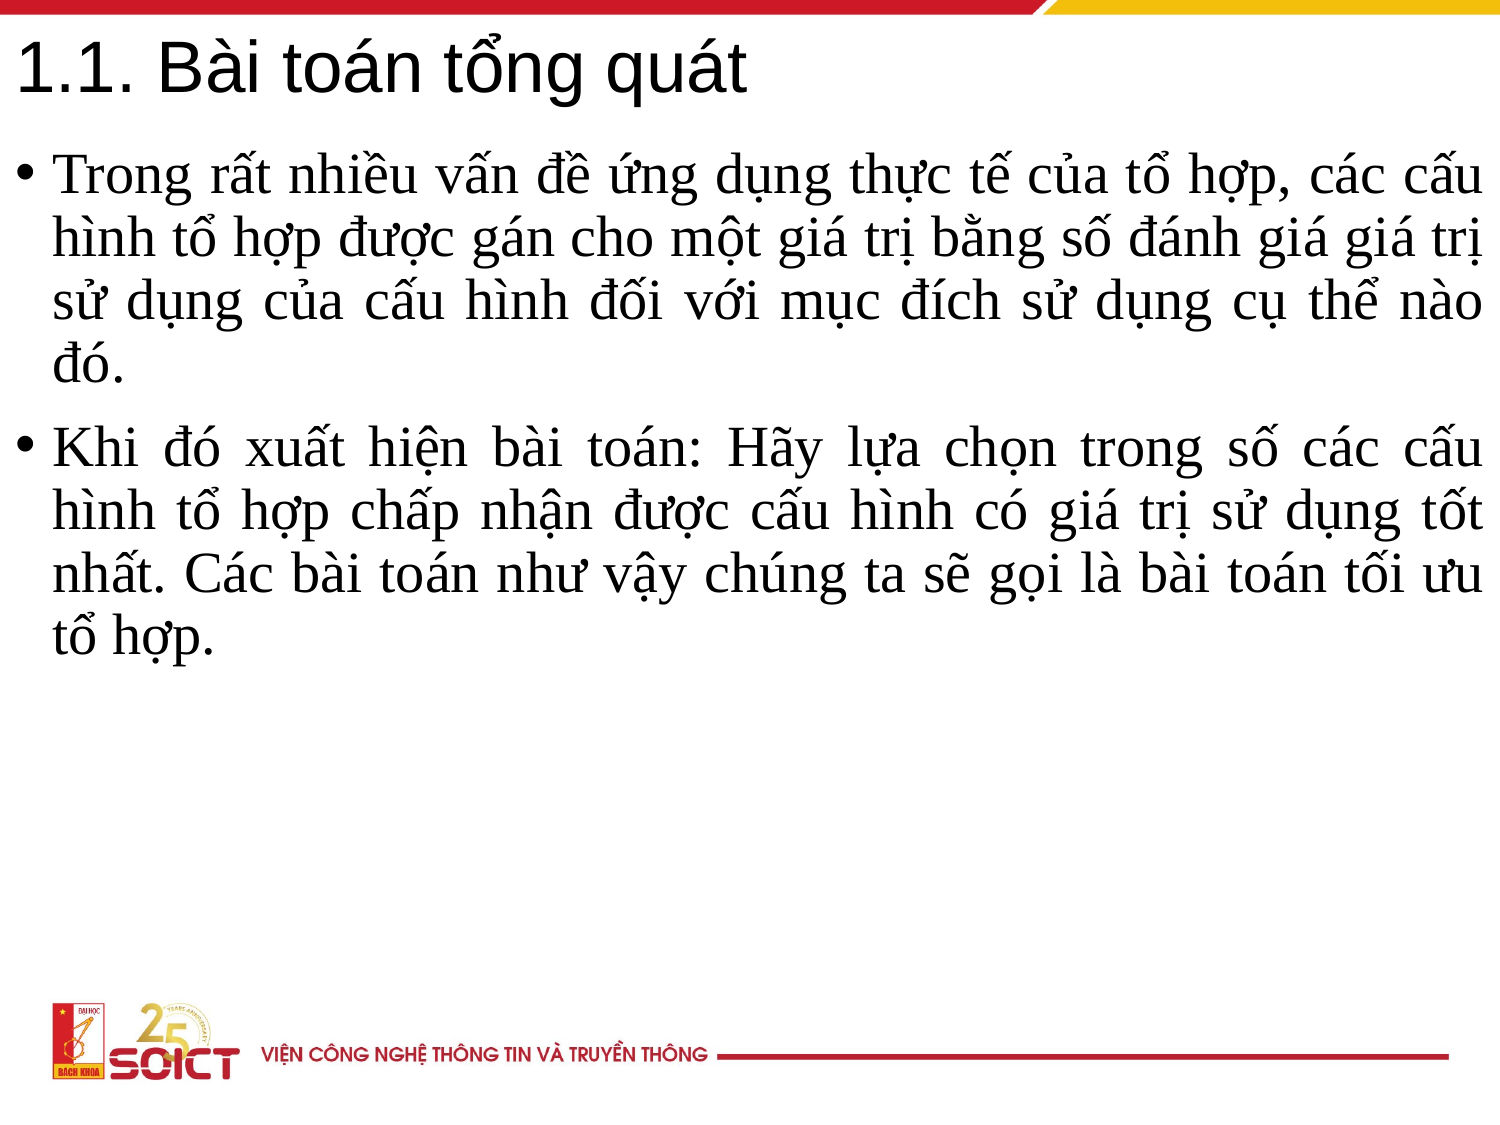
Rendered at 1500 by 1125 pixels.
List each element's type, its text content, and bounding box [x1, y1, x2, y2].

list Trong rất nhiều vấn đề ứng dụng thực tế của tổ hợp, các cấu hình tổ hợp được gán cho một giá trị bằng số đánh giá giá trị sử dụng của cấu hình đối với mục đích sử dụng cụ thể nào đó. Khi đó xuất hiện bài toán: Hãy lựa chọn trong số các cấu hình tổ hợp chấp nhận được cấu hình có giá trị sử dụng tốt nhất. Các bài toán như vậy chúng ta sẽ gọi là bài toán tối ưu tổ hợp. [0, 135, 1500, 949]
title 1.1. Bài toán tổng quát [0, 0, 1500, 135]
picture [0, 949, 1500, 1125]
